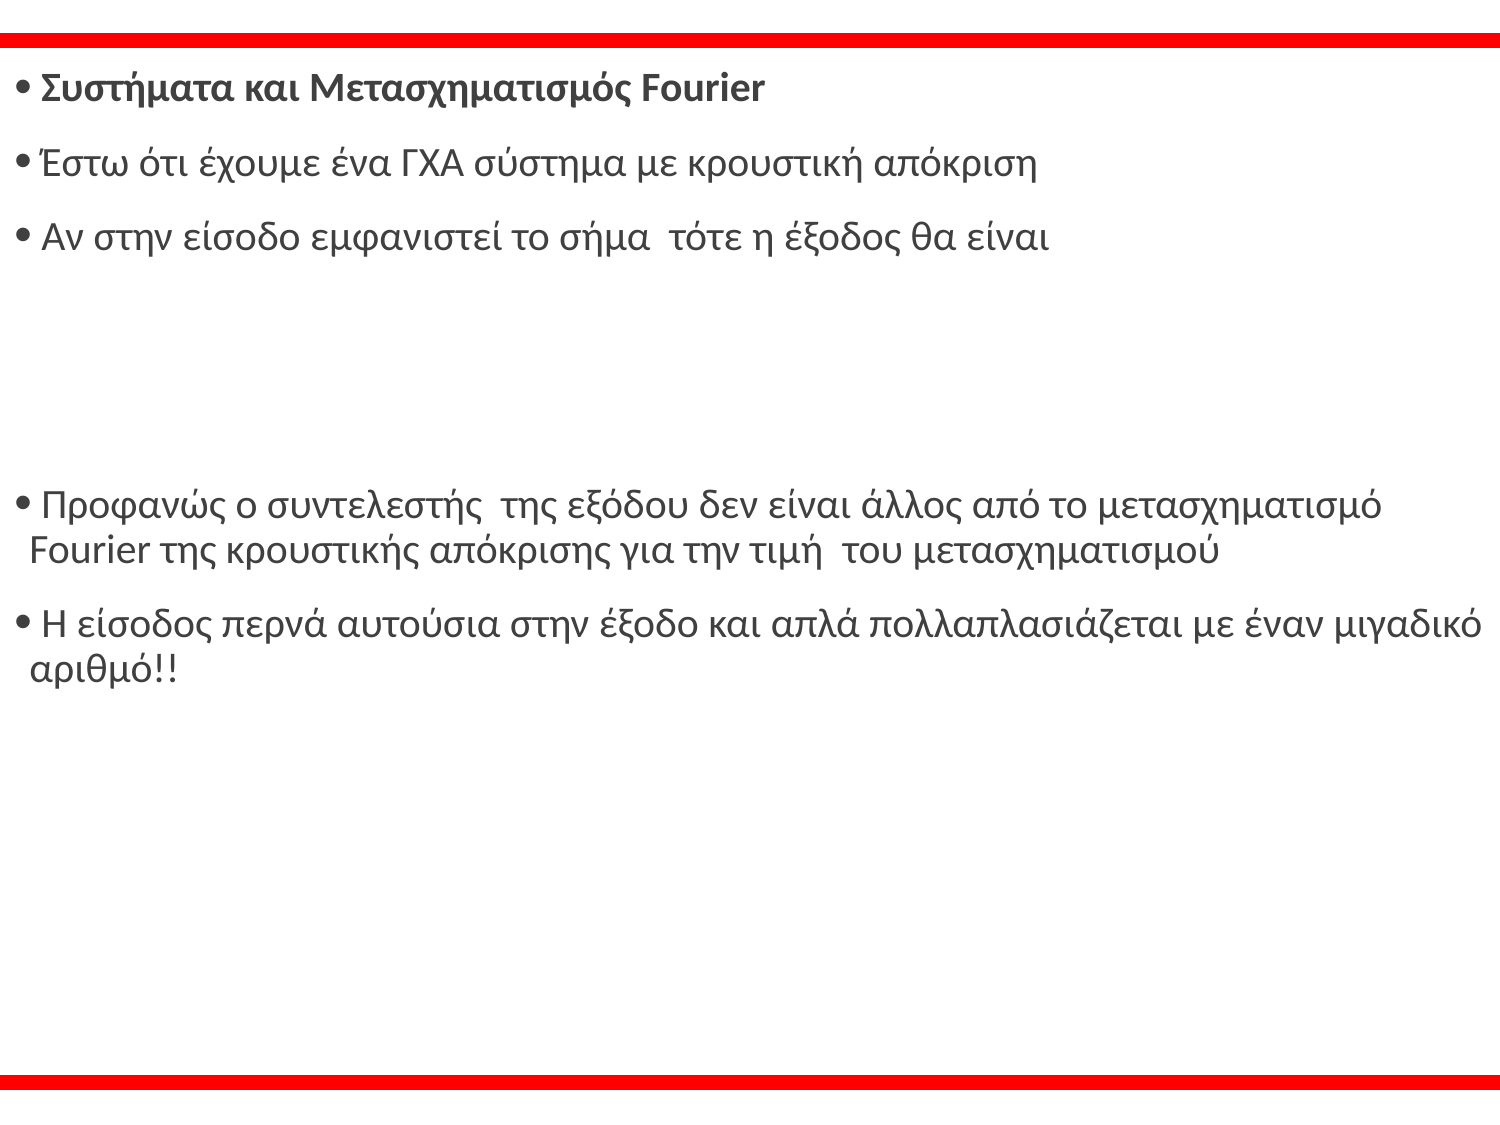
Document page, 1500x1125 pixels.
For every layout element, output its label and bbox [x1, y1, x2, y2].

text_box [0, 33, 1500, 48]
text_box [0, 1075, 1500, 1090]
